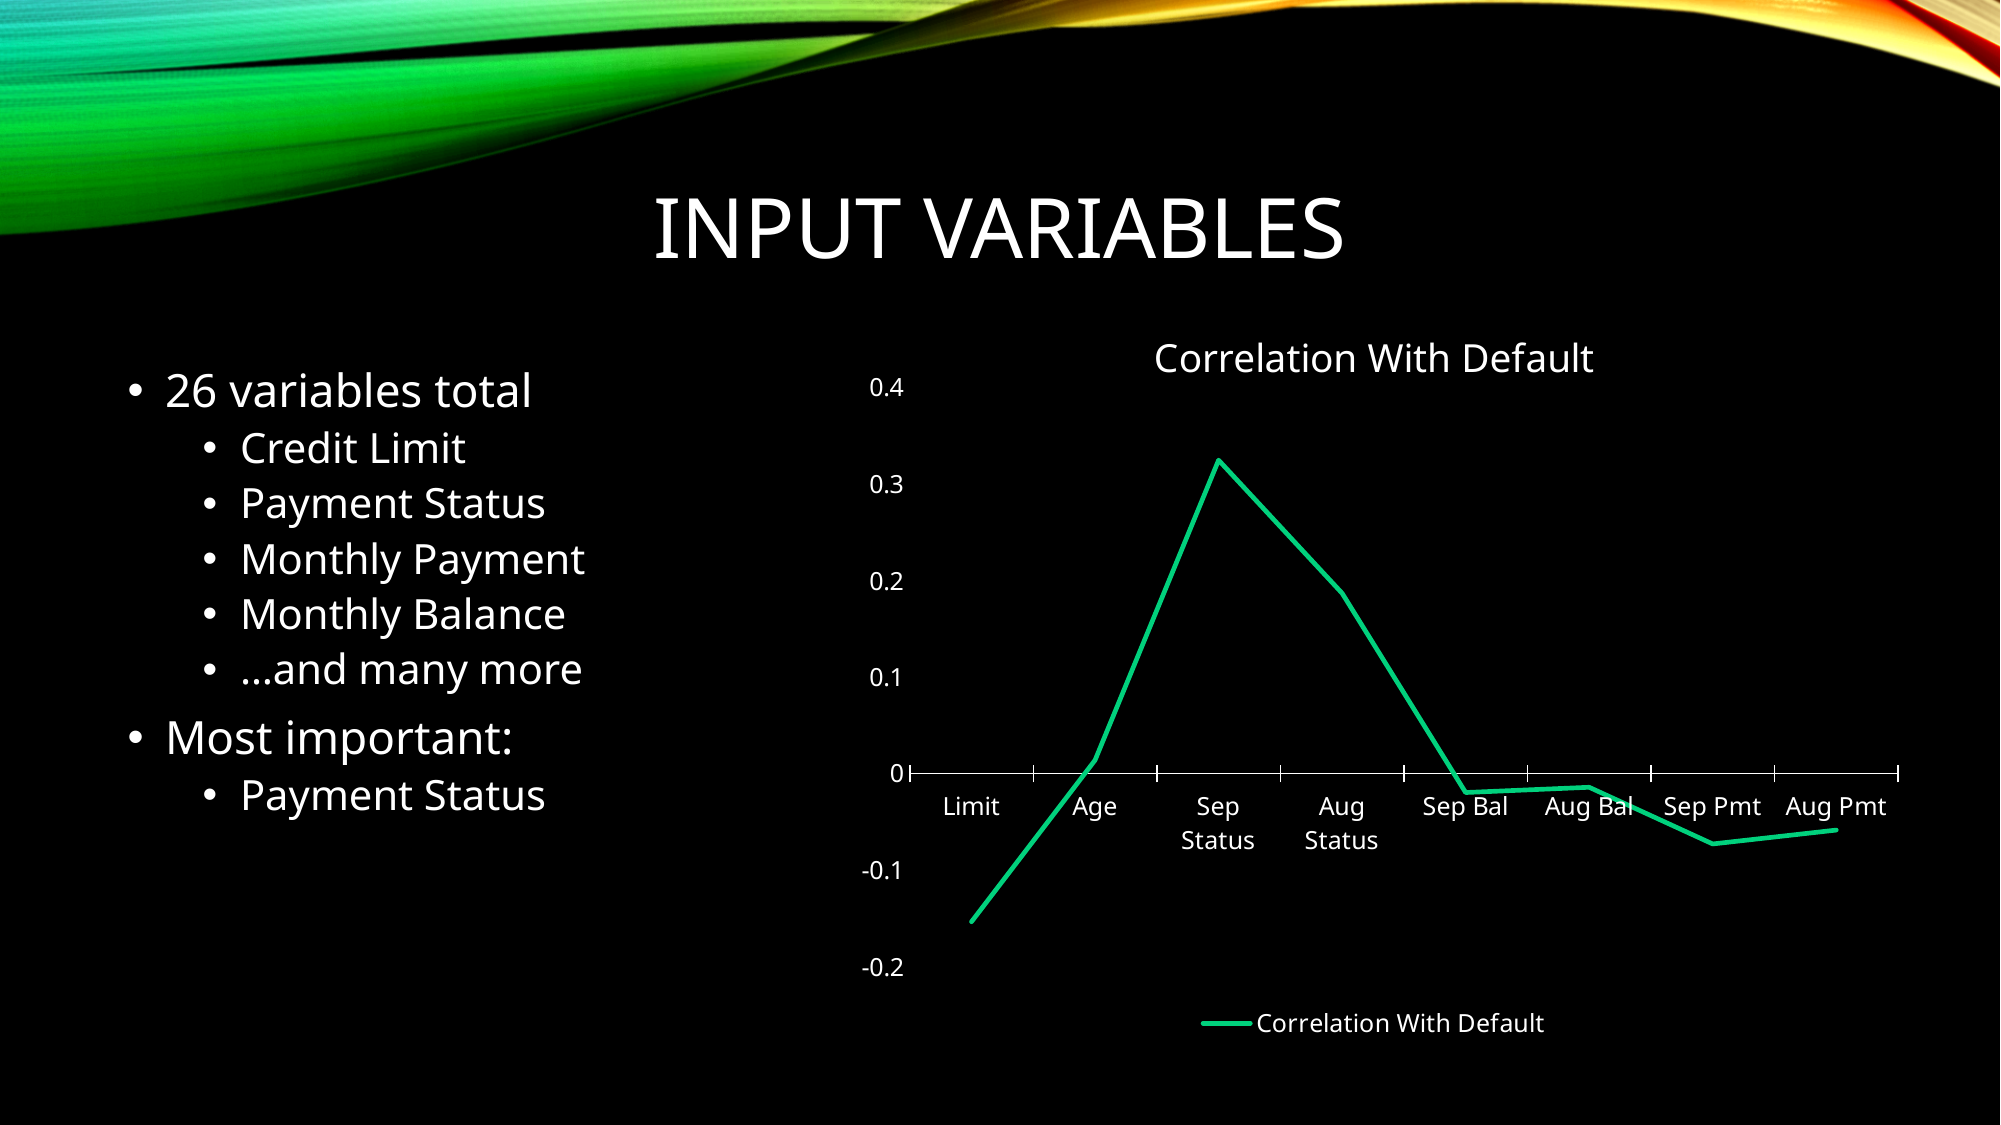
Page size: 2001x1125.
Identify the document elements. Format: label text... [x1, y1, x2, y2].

list 26 variables total Credit Limit Payment Status Monthly Payment Monthly Balance …and many more Most important: Payment Status [112, 360, 828, 1021]
title Input variables [112, 125, 1888, 338]
chart [828, 295, 1920, 1047]
picture [0, 0, 2000, 237]
